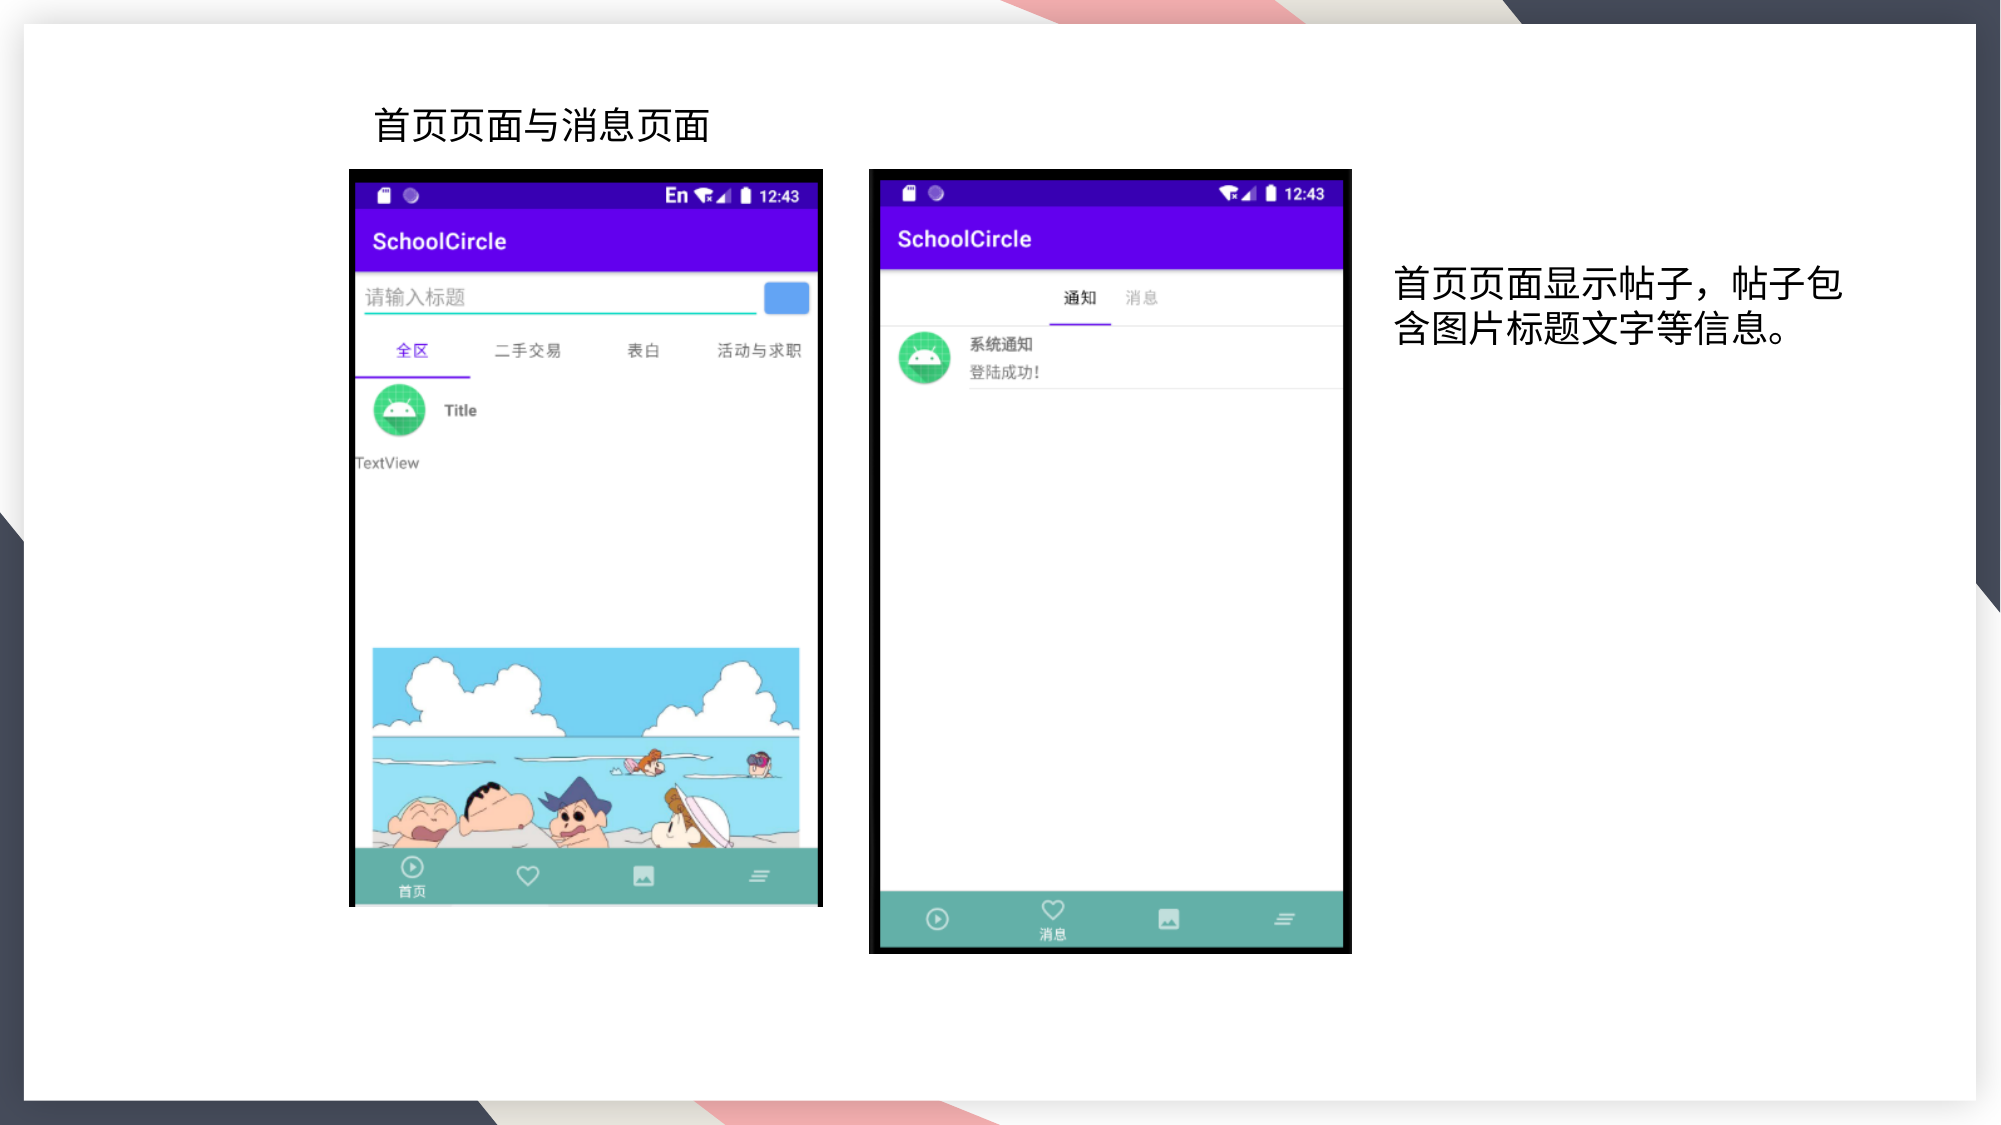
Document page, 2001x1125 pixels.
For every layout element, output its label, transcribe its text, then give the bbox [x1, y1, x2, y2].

picture [869, 169, 1352, 954]
text_box 首页页面显示帖子，帖子包含图片标题文字等信息。 [1379, 252, 1889, 357]
text_box 首页页面与消息页面 [358, 94, 727, 154]
picture [349, 169, 823, 907]
